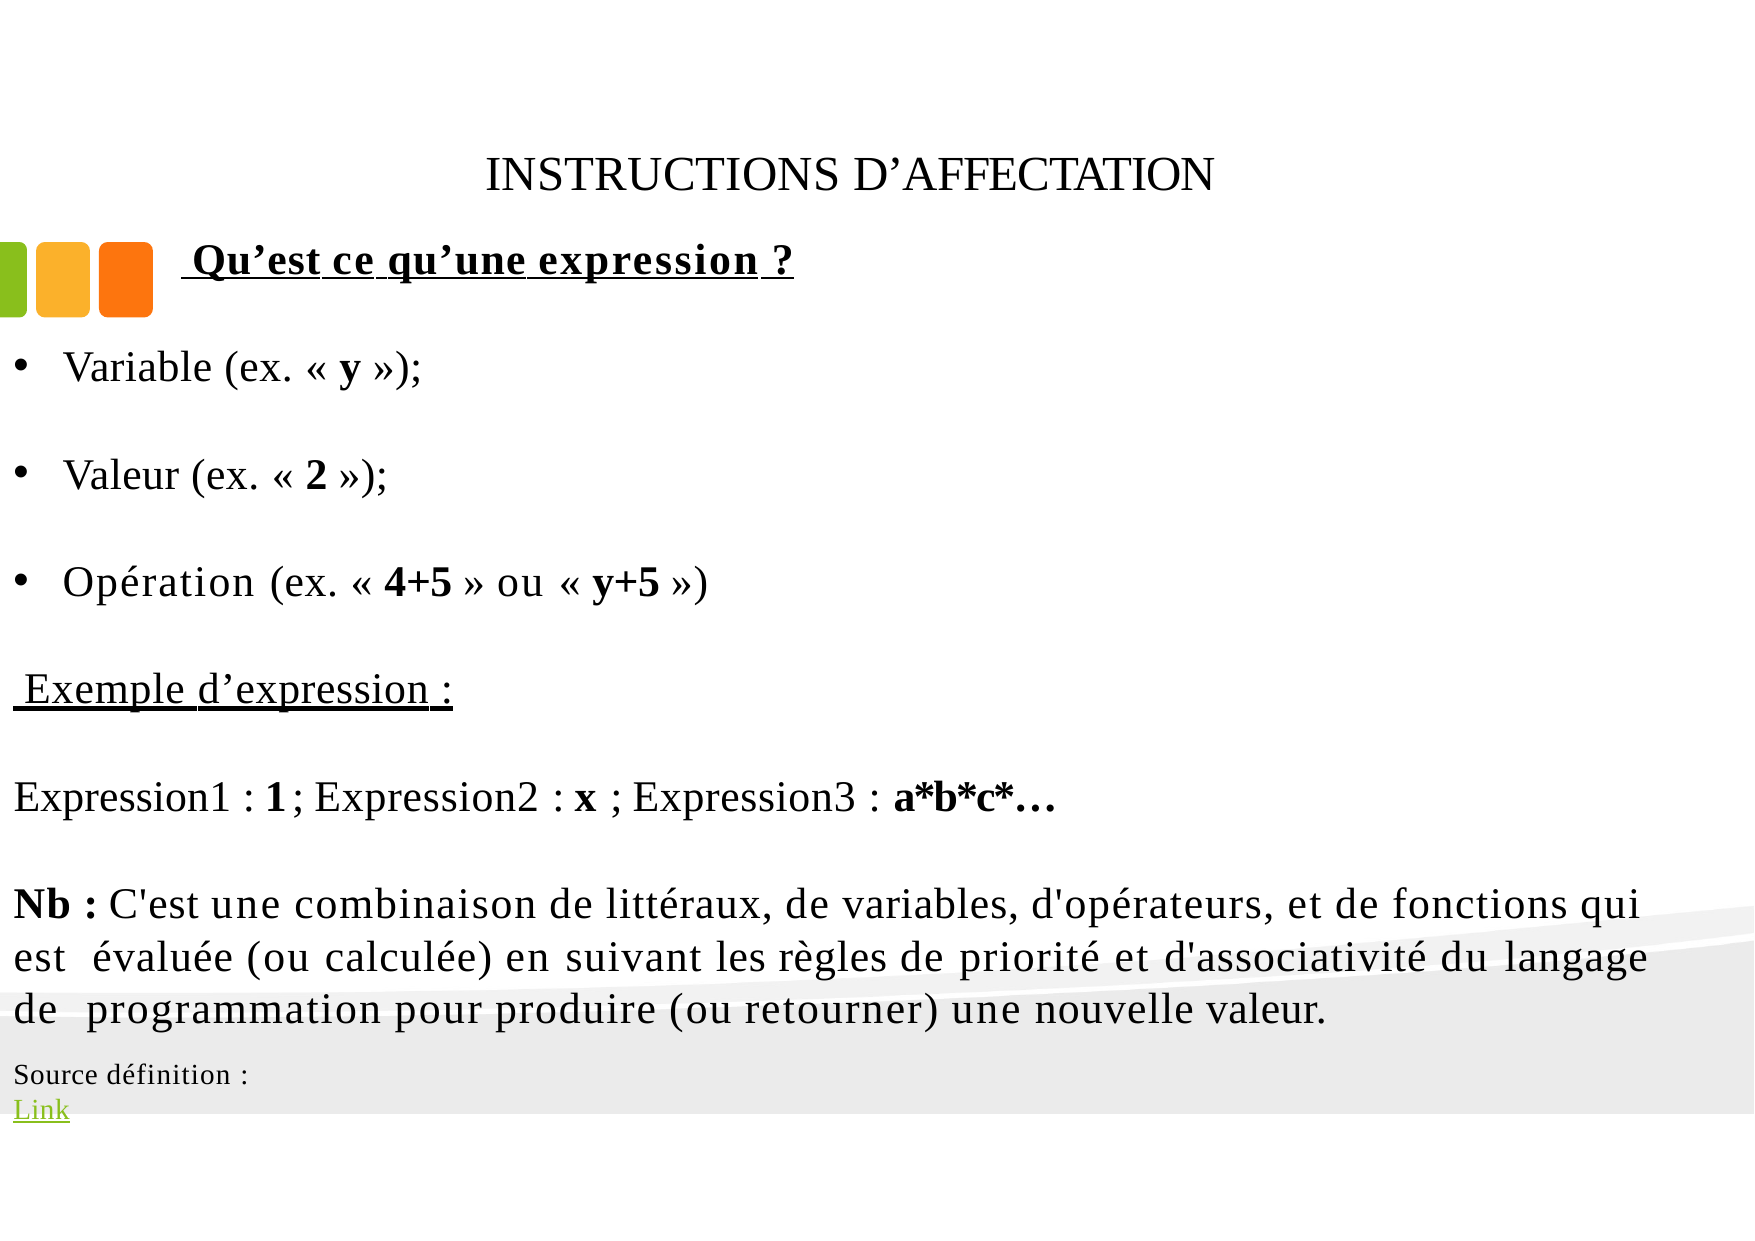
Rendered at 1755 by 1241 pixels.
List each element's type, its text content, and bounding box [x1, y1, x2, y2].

text_box Source définition : Link [11, 1053, 311, 1126]
title INSTRUCTIONS D’AFFECTATION [483, 138, 1227, 228]
text_box Qu’est ce qu’une expression ? Variable (ex. « y »); Valeur (ex. « 2 »); Opération (ex. « 4+5 » ou « y+5 ») Exemple d’expression : Expression1 : 1 ; Expression2 : x ; Expression3 : a*b*c*… Nb : C'est une combinaison de littéraux, de variables, d'opérateurs, et de fonctions qui est évaluée (ou calculée) en suivant les règles de priorité et d'associativité du langage de programmation pour produire (ou retourner) une nouvelle valeur. [11, 228, 1690, 1033]
picture [0, 904, 1754, 1114]
